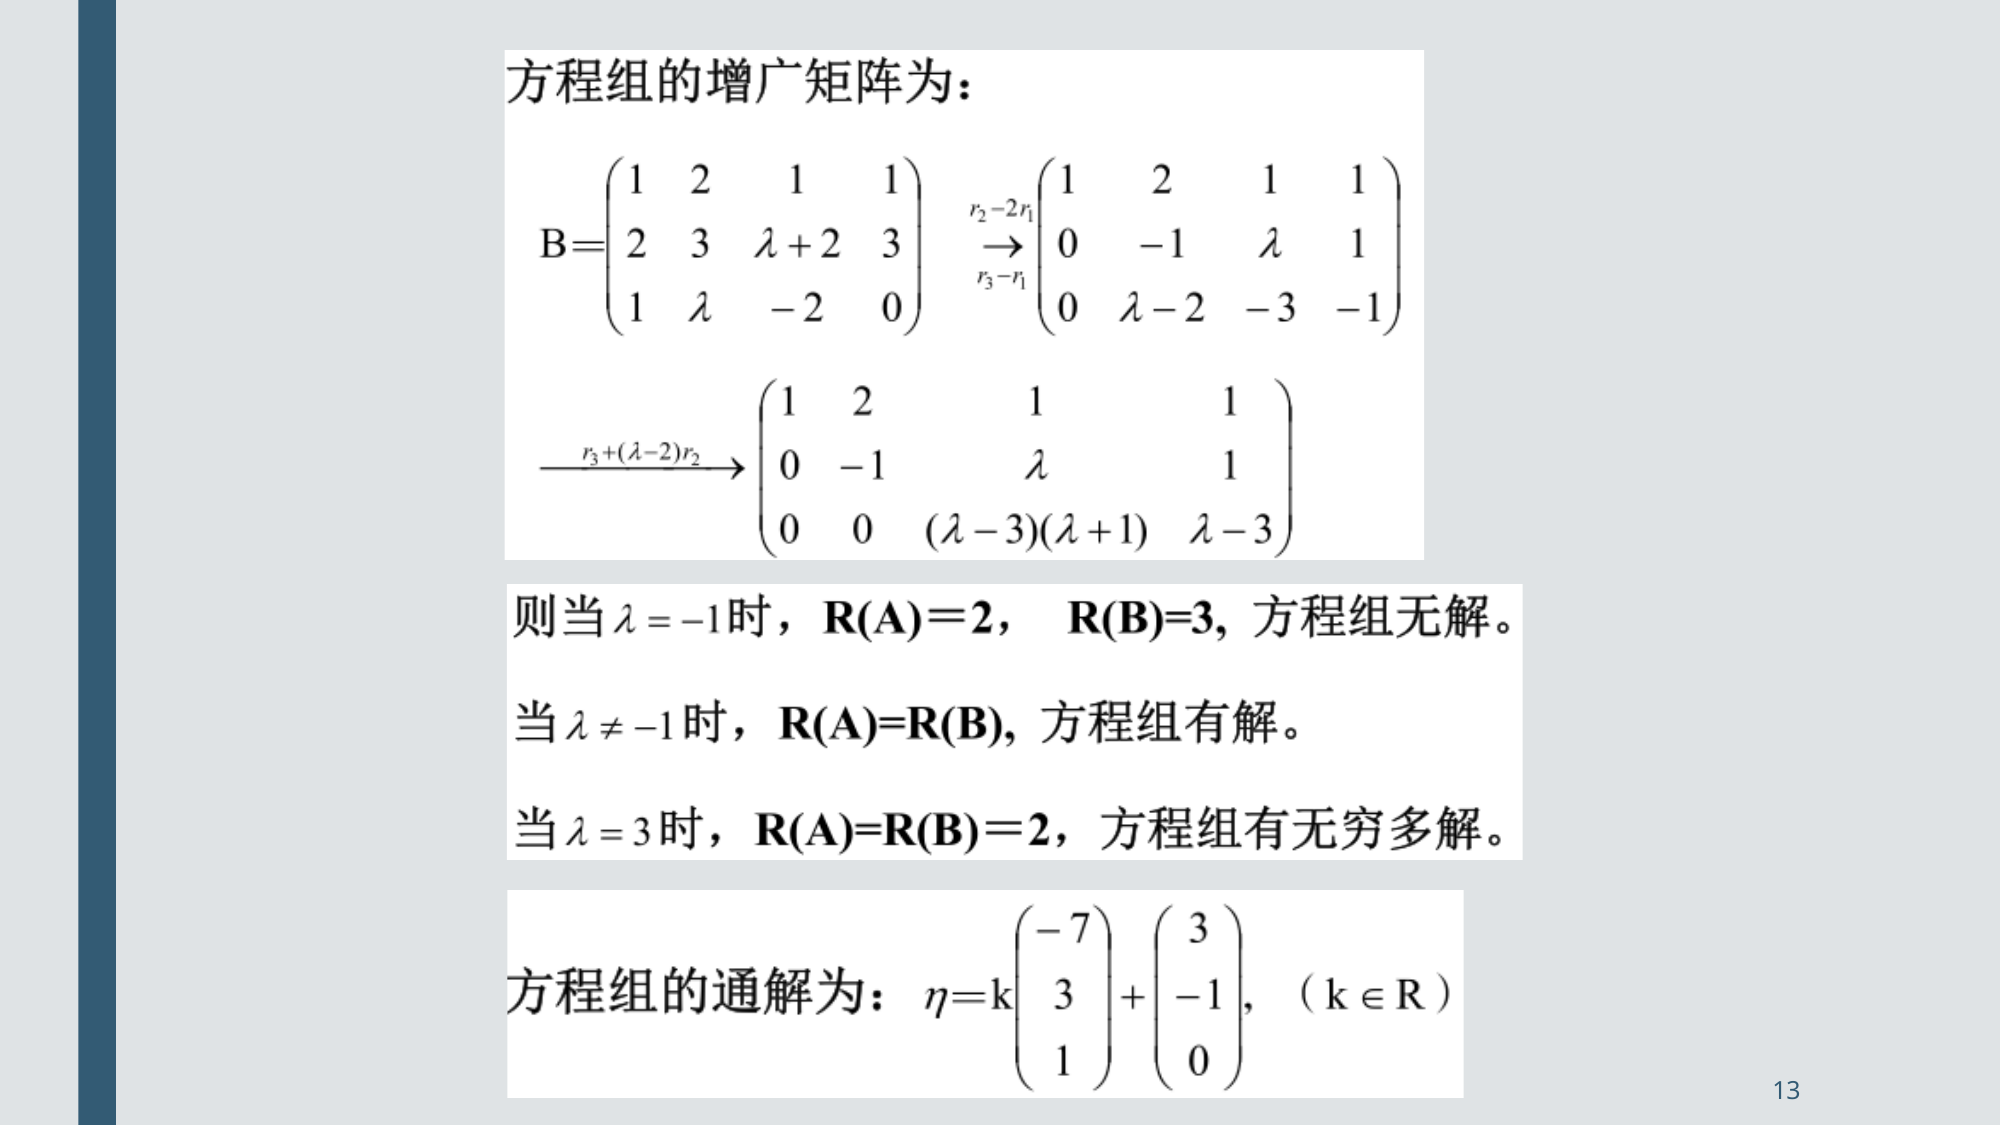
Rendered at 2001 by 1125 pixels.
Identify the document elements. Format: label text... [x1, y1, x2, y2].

picture [506, 584, 1523, 860]
picture [507, 890, 1464, 1098]
picture [504, 49, 1425, 560]
slide_number 13 [1553, 1058, 1816, 1125]
